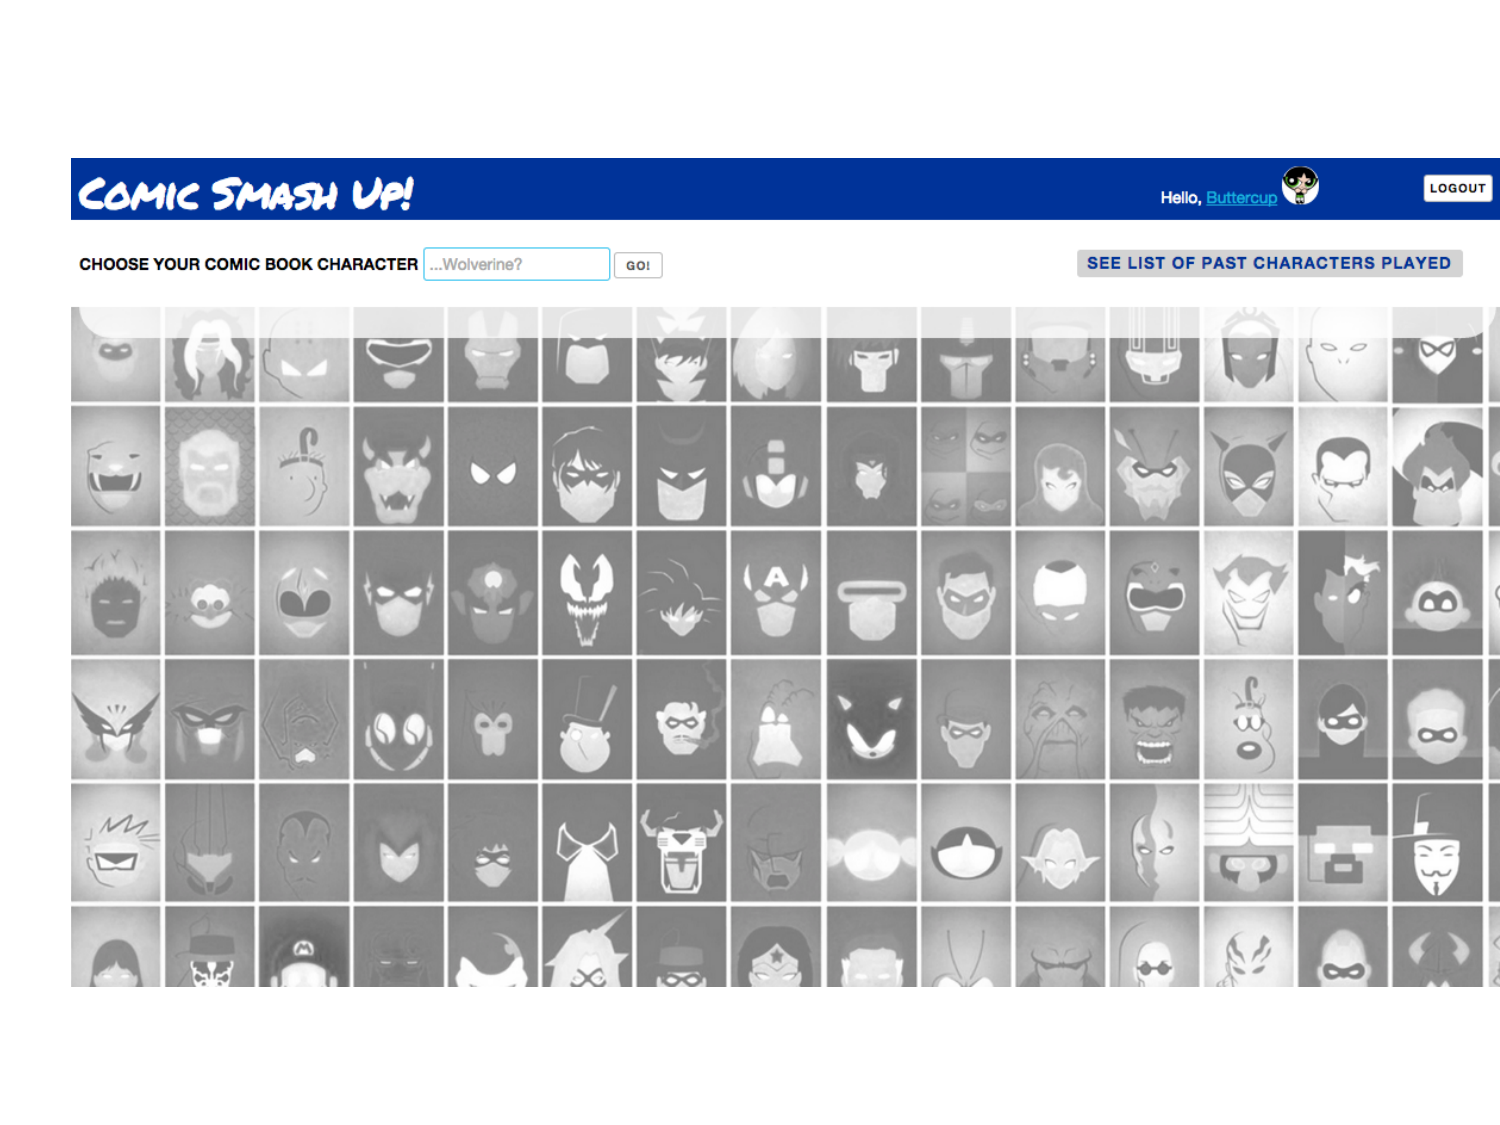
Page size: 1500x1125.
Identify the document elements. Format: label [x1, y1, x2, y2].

picture [71, 158, 1500, 987]
